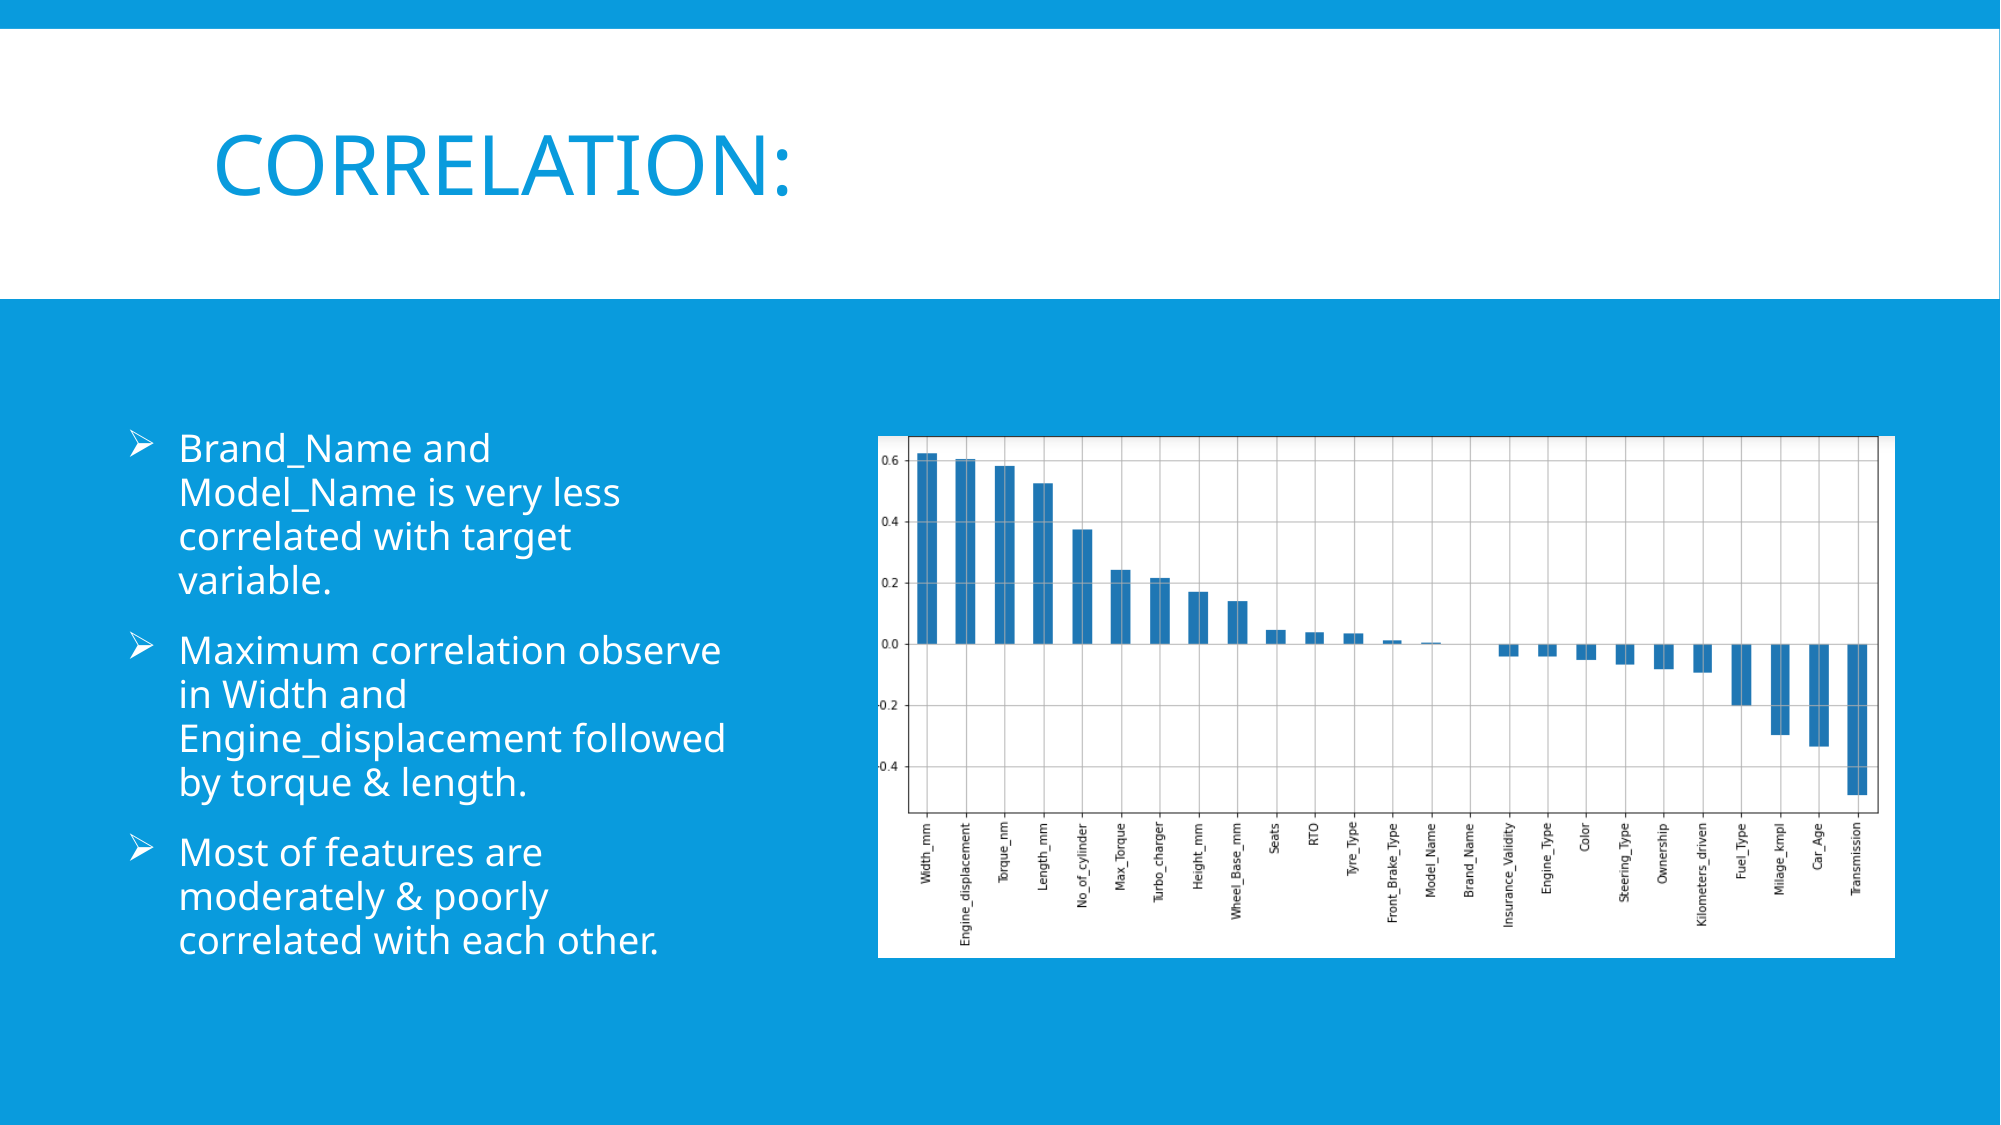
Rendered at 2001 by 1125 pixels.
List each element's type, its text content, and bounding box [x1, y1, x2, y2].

title Correlation: [197, 46, 1803, 295]
list Brand_Name and Model_Name is very less correlated with target variable. Maximum correlation observe in Width and Engine_displacement followed by torque & length. Most of features are moderately & poorly correlated with each other. [111, 420, 748, 974]
picture [879, 437, 1894, 957]
